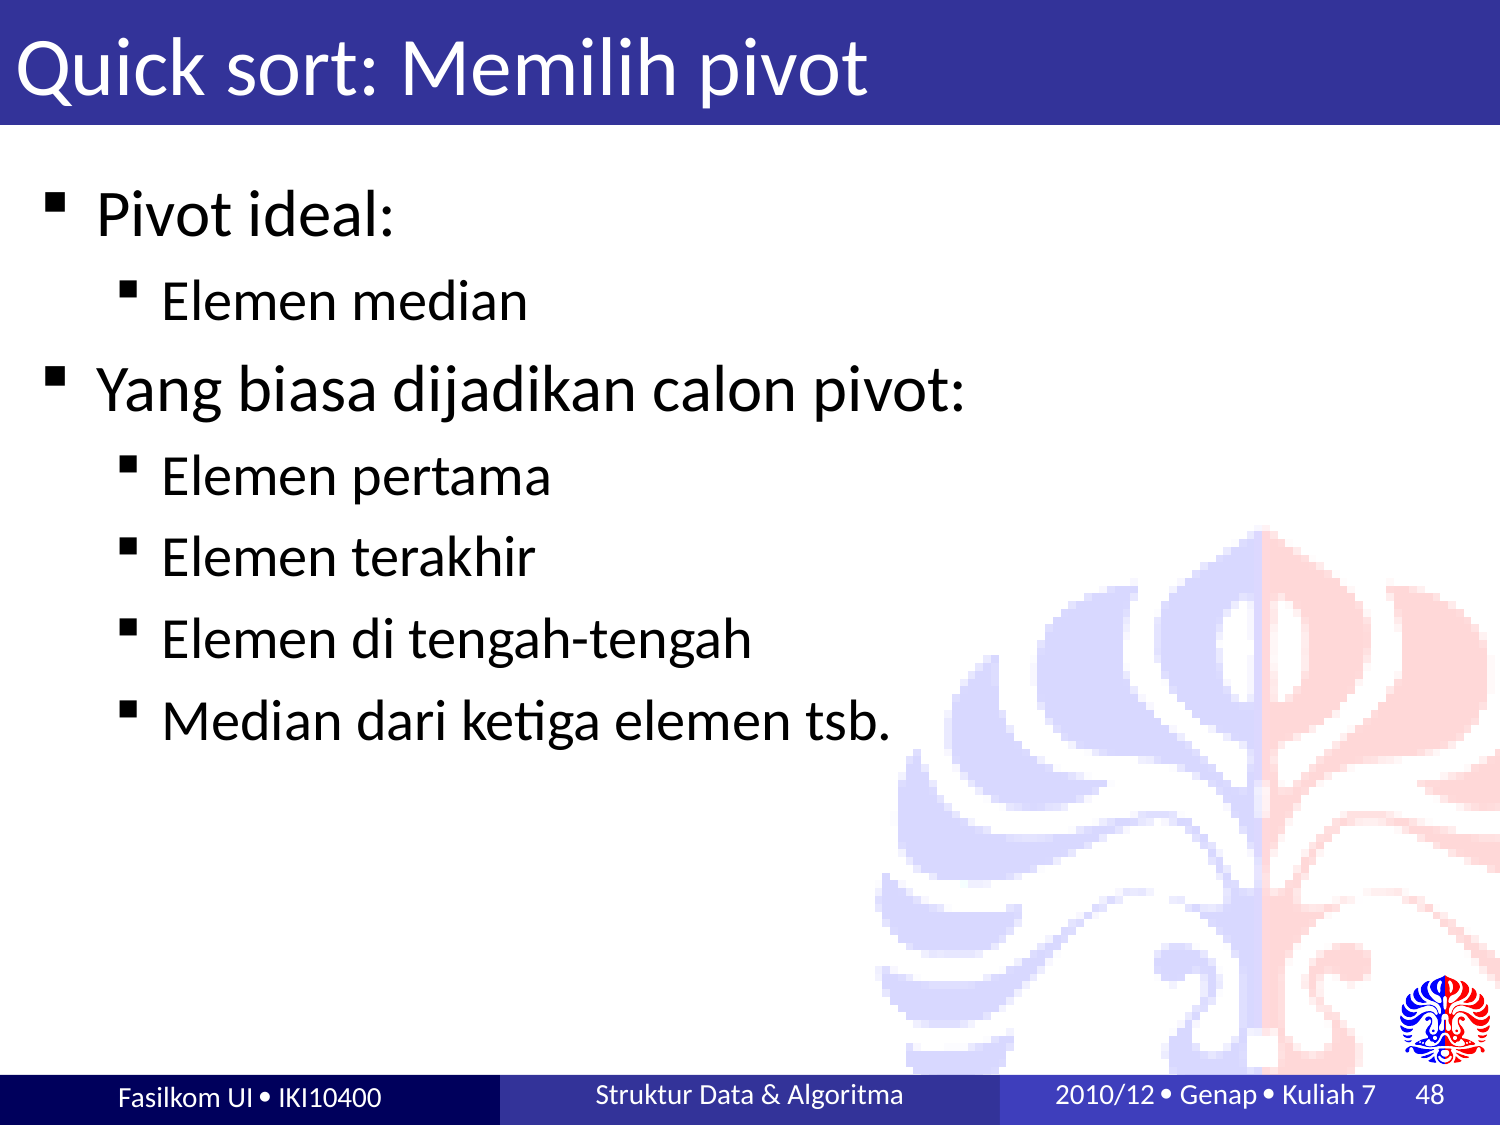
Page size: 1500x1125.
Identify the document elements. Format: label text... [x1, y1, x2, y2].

title Quick sort: Memilih pivot [0, 0, 1500, 126]
list Pivot ideal: Elemen median Yang biasa dijadikan calon pivot: Elemen pertama Elemen terakhir Elemen di tengah-tengah Median dari ketiga elemen tsb. [24, 162, 1463, 1038]
picture [1399, 974, 1491, 1065]
